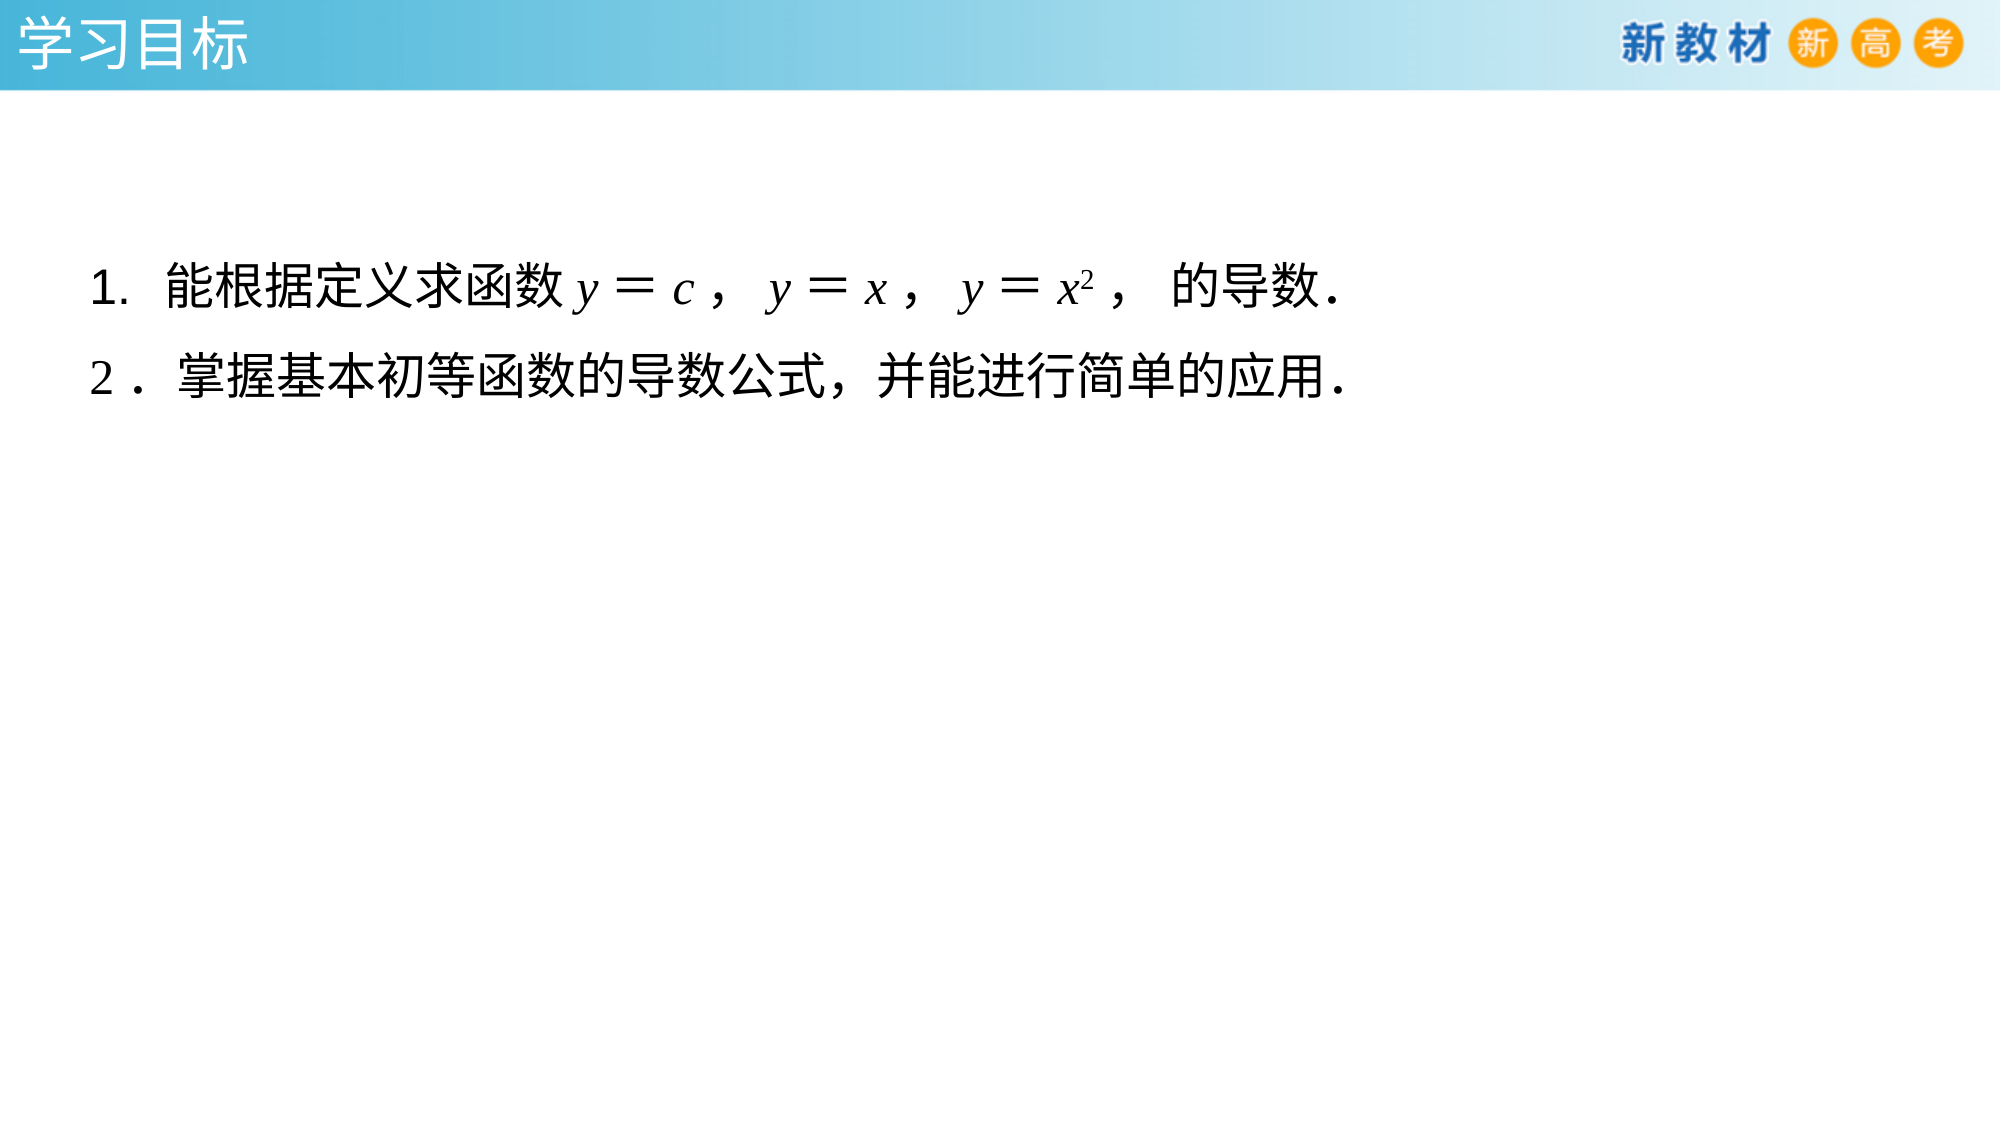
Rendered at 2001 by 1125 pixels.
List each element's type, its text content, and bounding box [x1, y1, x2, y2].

picture [0, 0, 2001, 1125]
text_box 学习目标 [1, 0, 265, 85]
